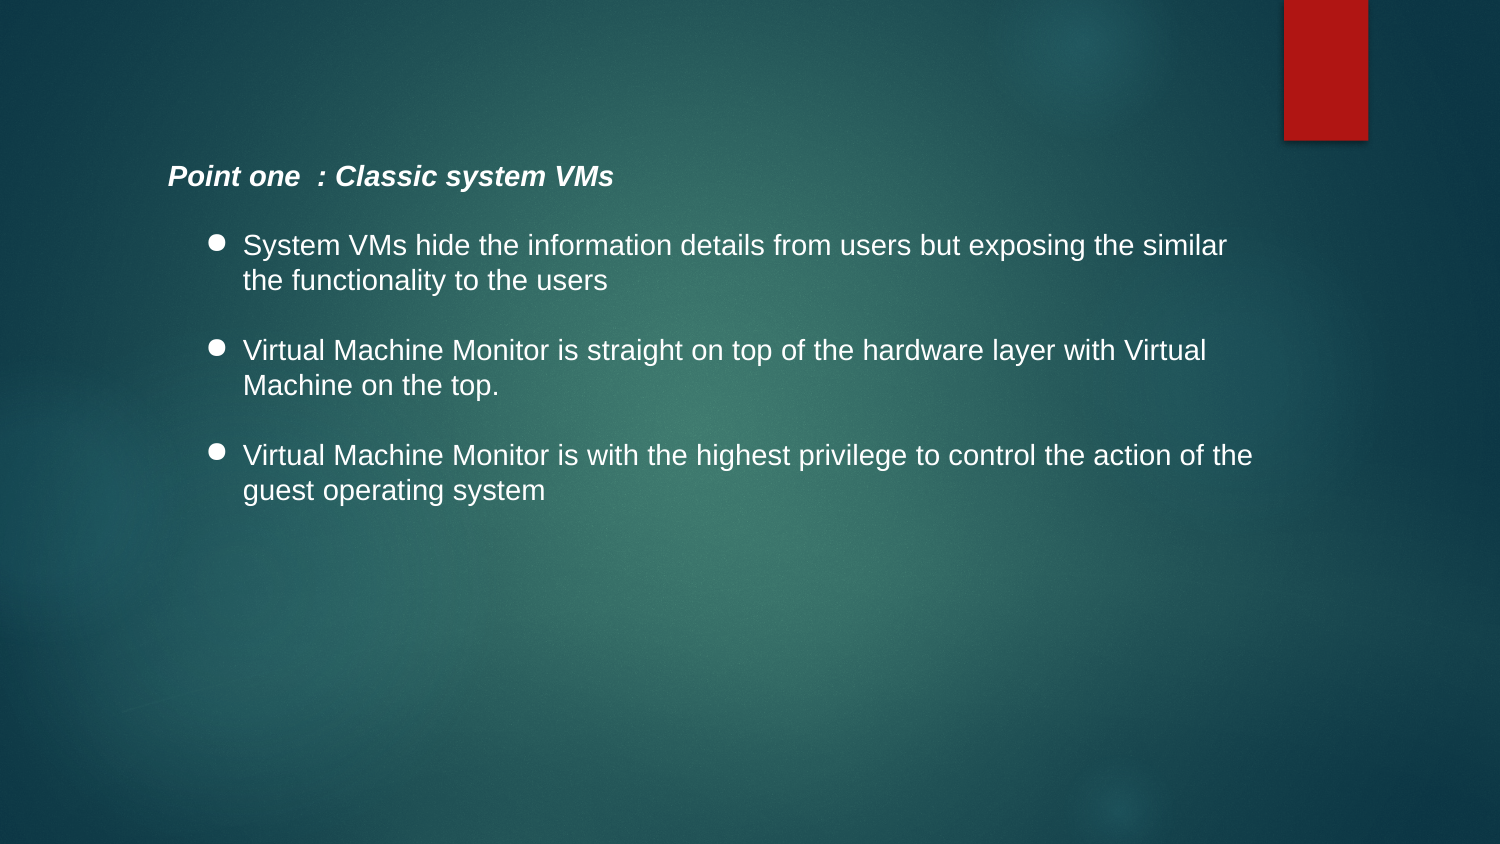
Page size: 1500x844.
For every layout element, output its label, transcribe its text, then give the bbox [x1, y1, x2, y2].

text_box Point one : Classic system VMs System VMs hide the information details from users but exposing the similar the functionality to the users Virtual Machine Monitor is straight on top of the hardware layer with Virtual Machine on the top. Virtual Machine Monitor is with the highest privilege to control the action of the guest operating system [152, 106, 1282, 559]
picture [0, 0, 1500, 844]
